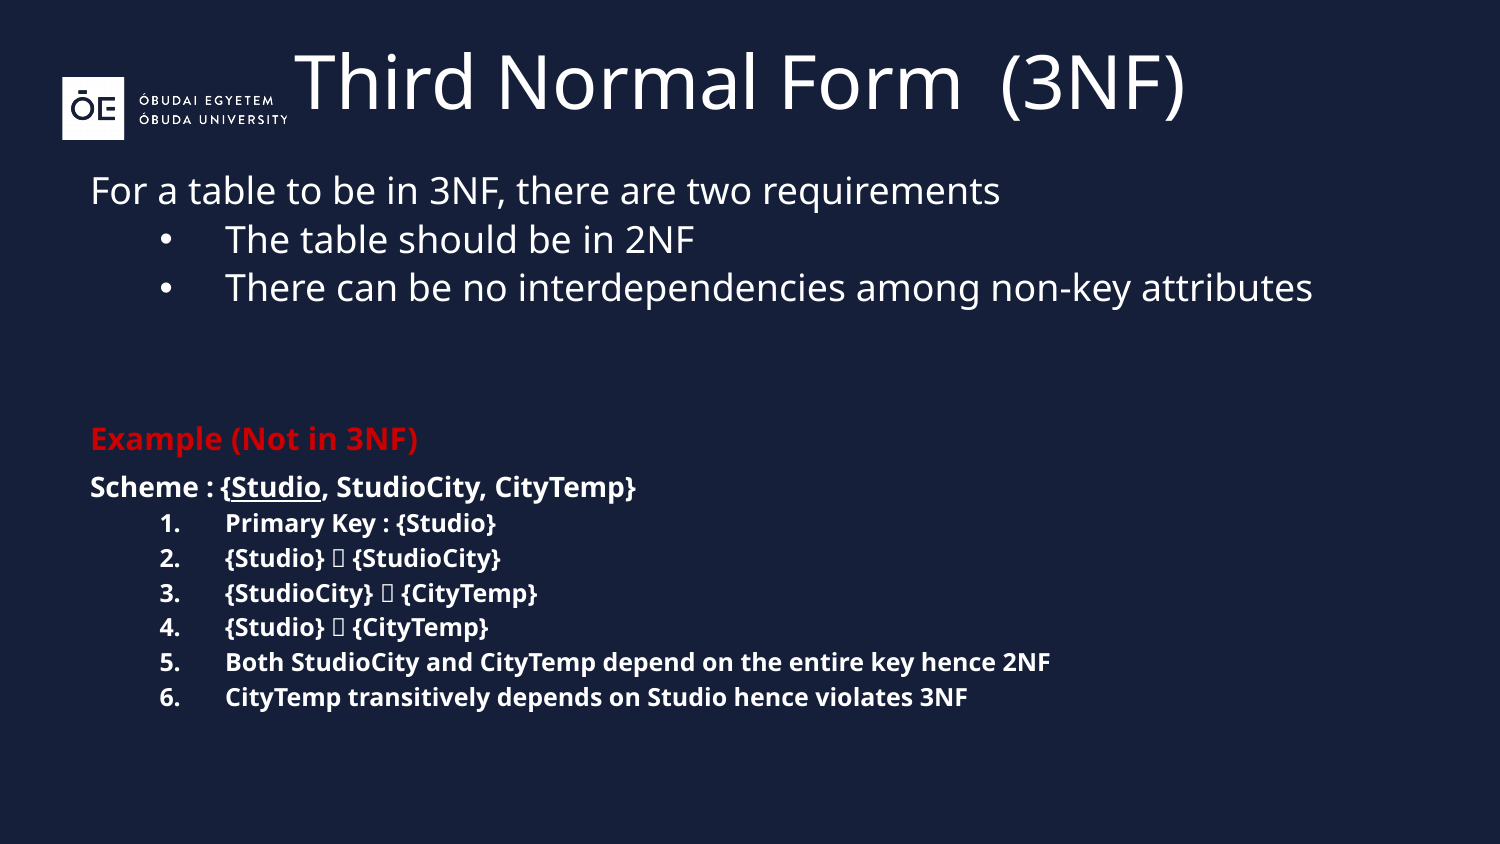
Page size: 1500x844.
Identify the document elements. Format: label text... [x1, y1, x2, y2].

list For a table to be in 3NF, there are two requirements The table should be in 2NF There can be no interdependencies among non-key attributes Example (Not in 3NF) Scheme : {Studio, StudioCity, CityTemp} Primary Key : {Studio} {Studio}  {StudioCity} {StudioCity}  {CityTemp} {Studio}  {CityTemp} Both StudioCity and CityTemp depend on the entire key hence 2NF CityTemp transitively depends on Studio hence violates 3NF [75, 165, 1452, 803]
text_box Third Normal Form (3NF) [271, 9, 1229, 150]
